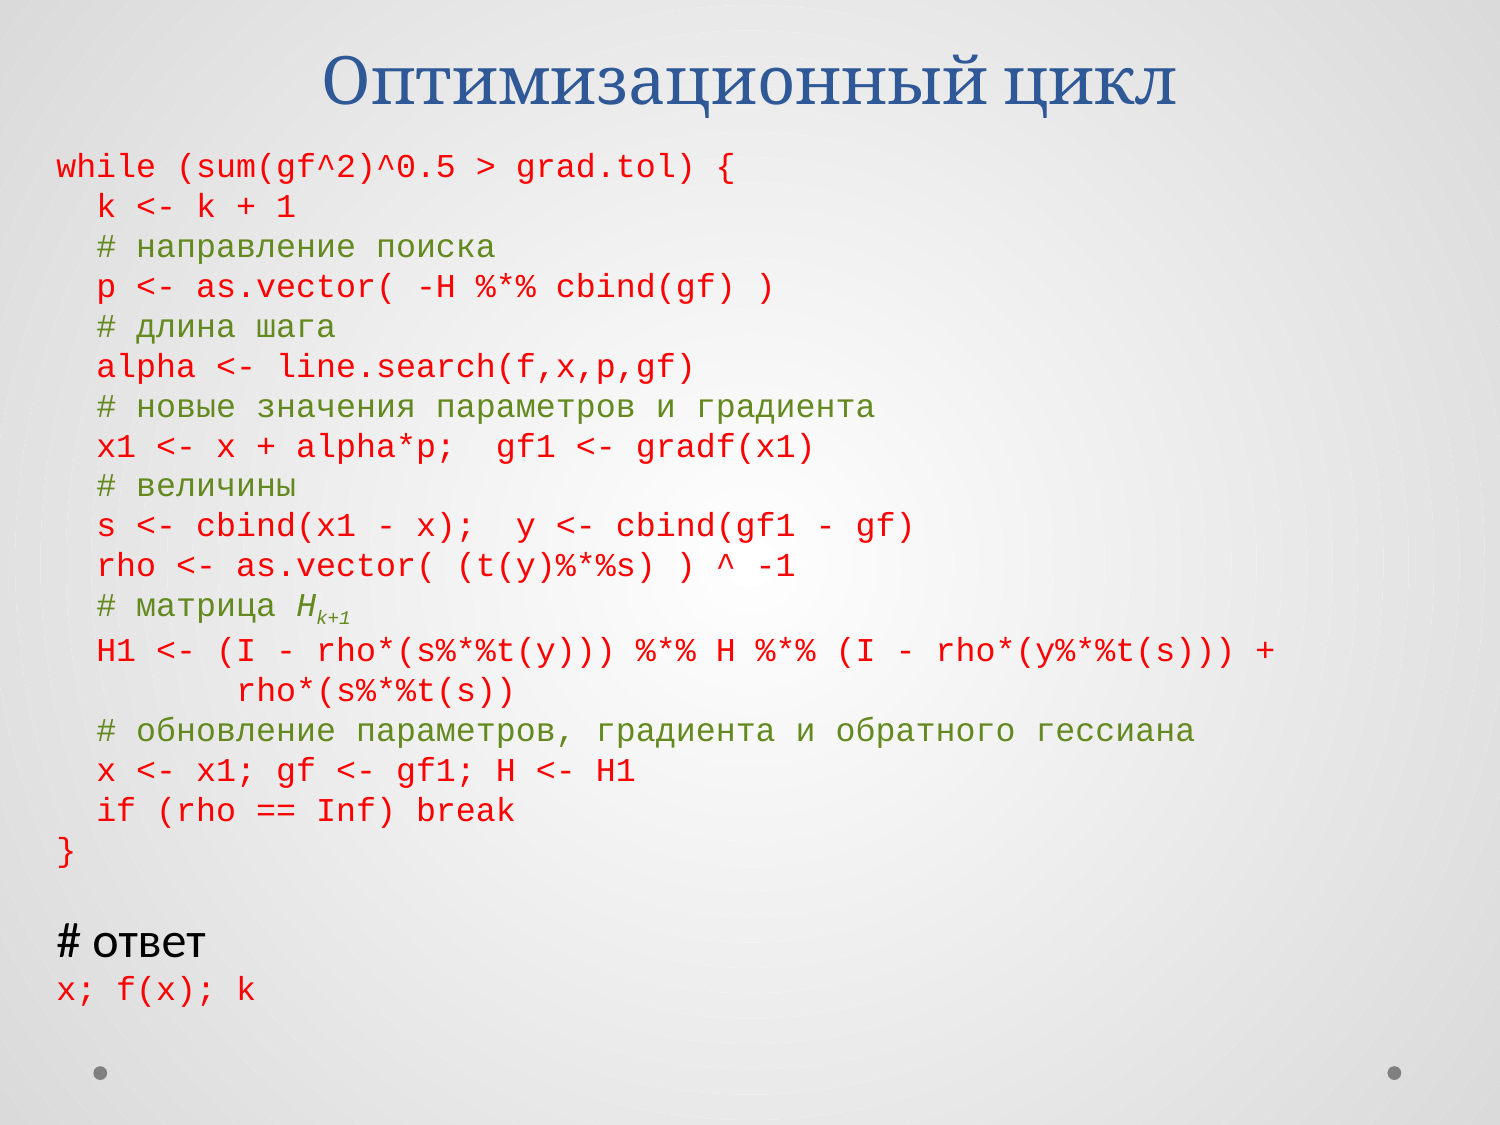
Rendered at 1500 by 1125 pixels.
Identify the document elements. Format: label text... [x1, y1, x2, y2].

title Оптимизационный цикл [75, 0, 1425, 126]
